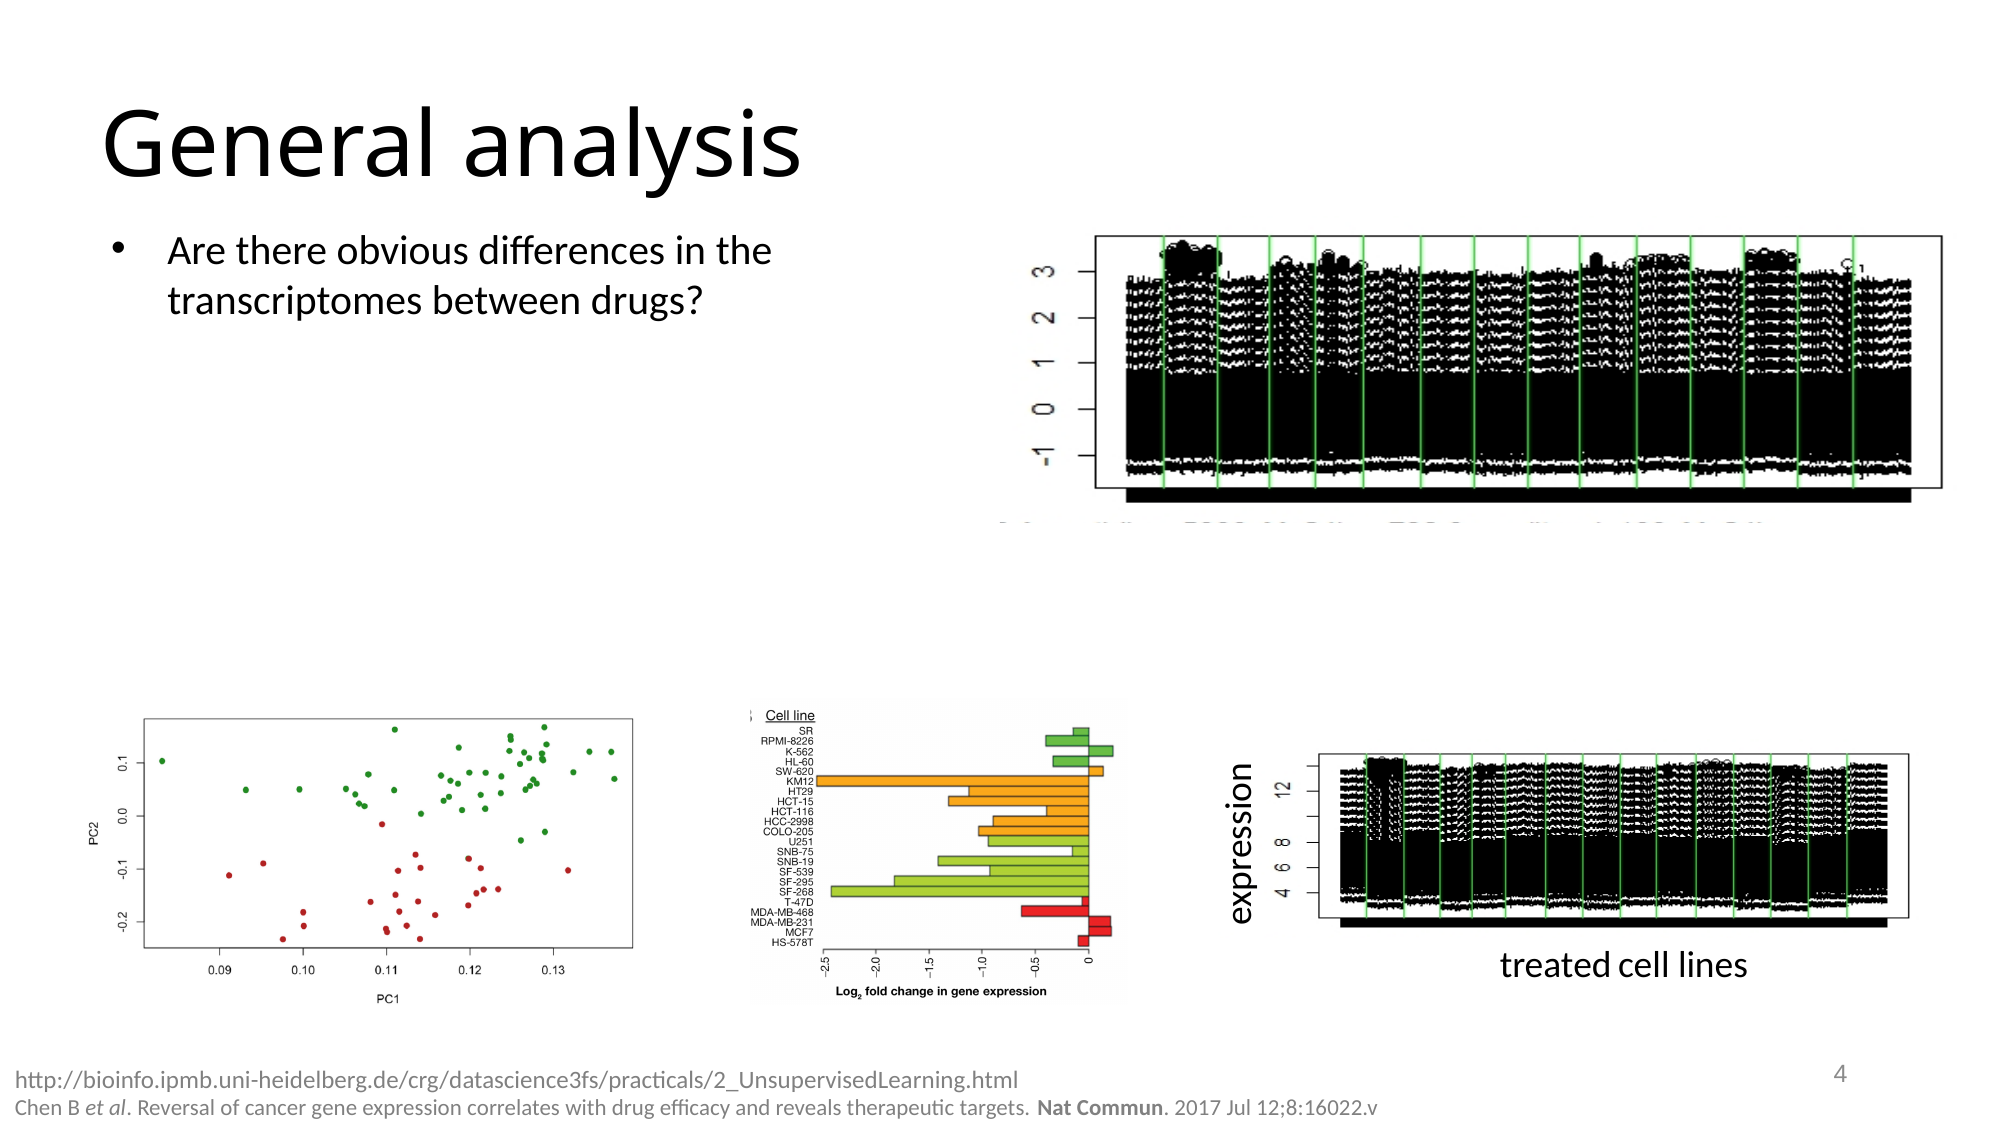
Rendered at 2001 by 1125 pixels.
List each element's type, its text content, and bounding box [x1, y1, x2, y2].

text_box Are there obvious differences in the transcriptomes between drugs? [96, 215, 908, 330]
text_box Chen B et al. Reversal of cancer gene expression correlates with drug efficacy and reveals therapeutic targets. Nat Commun. 2017 Jul 12;8:16022.v [0, 1085, 1970, 1125]
slide_number 4 [1412, 1042, 1863, 1085]
picture [999, 216, 1997, 523]
text_box http://bioinfo.ipmb.uni-heidelberg.de/crg/datascience3fs/practicals/2_UnsupervisedLearning.html [0, 1056, 1200, 1085]
picture [85, 688, 656, 1014]
picture [750, 697, 1128, 1005]
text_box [1205, 708, 1948, 994]
title General analysis [85, 38, 1811, 256]
